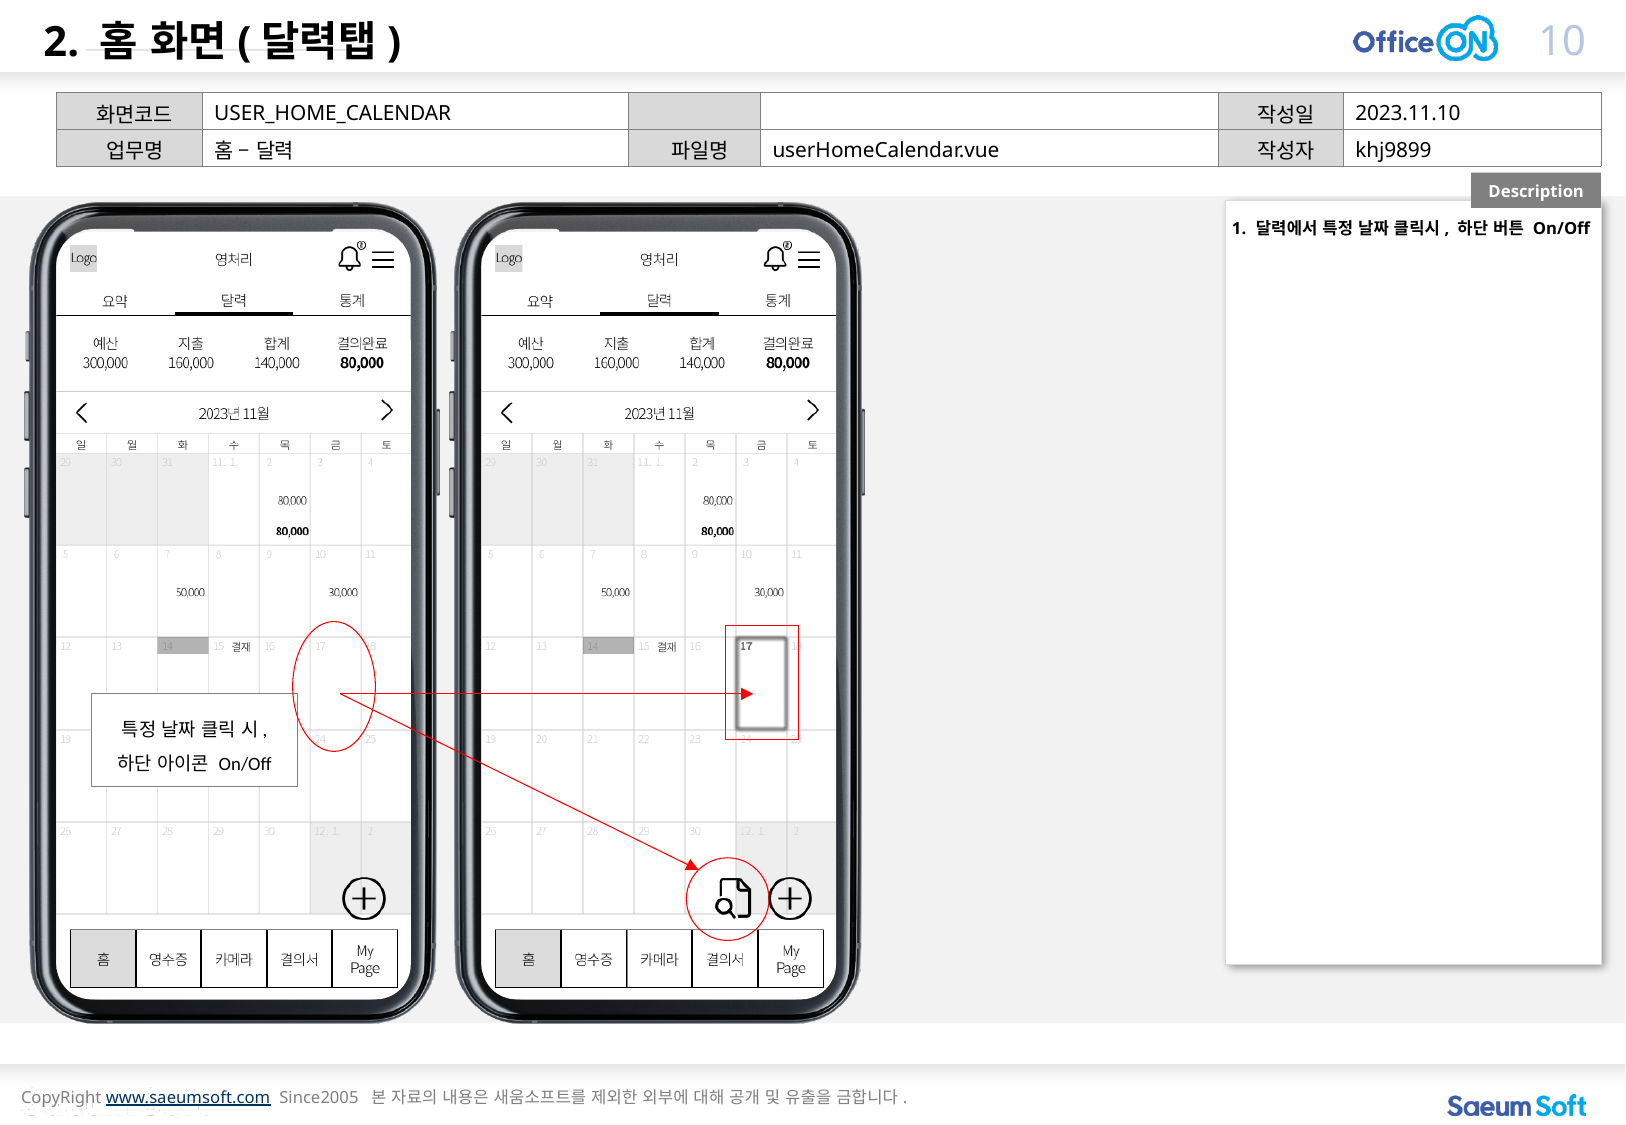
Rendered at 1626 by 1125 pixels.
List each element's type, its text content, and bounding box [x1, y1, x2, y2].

picture [1565, 1105, 1569, 1116]
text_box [340, 693, 699, 870]
table_header [629, 93, 760, 129]
table_header 화면코드 [57, 93, 202, 129]
picture [0, 15, 1625, 114]
picture [0, 1052, 1625, 1120]
table_cell 파일명 [629, 130, 760, 166]
text_box 달력에서 특정 날짜 클릭시, 하단 버튼 On/Off [1225, 200, 1602, 965]
table_cell 업무명 [57, 130, 202, 166]
text_box 2. 홈 화면(달력탭) [28, 7, 728, 73]
picture [1574, 1105, 1580, 1116]
picture [1556, 1105, 1562, 1112]
table_cell khj9899 [1344, 130, 1601, 166]
table_header 작성일 [1219, 93, 1343, 129]
picture [1483, 15, 1498, 40]
picture [449, 202, 865, 1024]
table_header [761, 93, 1218, 129]
table_cell 홈 – 달력 [203, 130, 628, 166]
table_header 2023.11.10 [1344, 93, 1601, 129]
table_header USER_HOME_CALENDAR [203, 93, 628, 129]
picture [24, 202, 440, 1024]
table_cell 작성자 [1219, 130, 1343, 166]
text_box Description [1471, 172, 1601, 208]
table_cell userHomeCalendar.vue [761, 130, 1218, 166]
